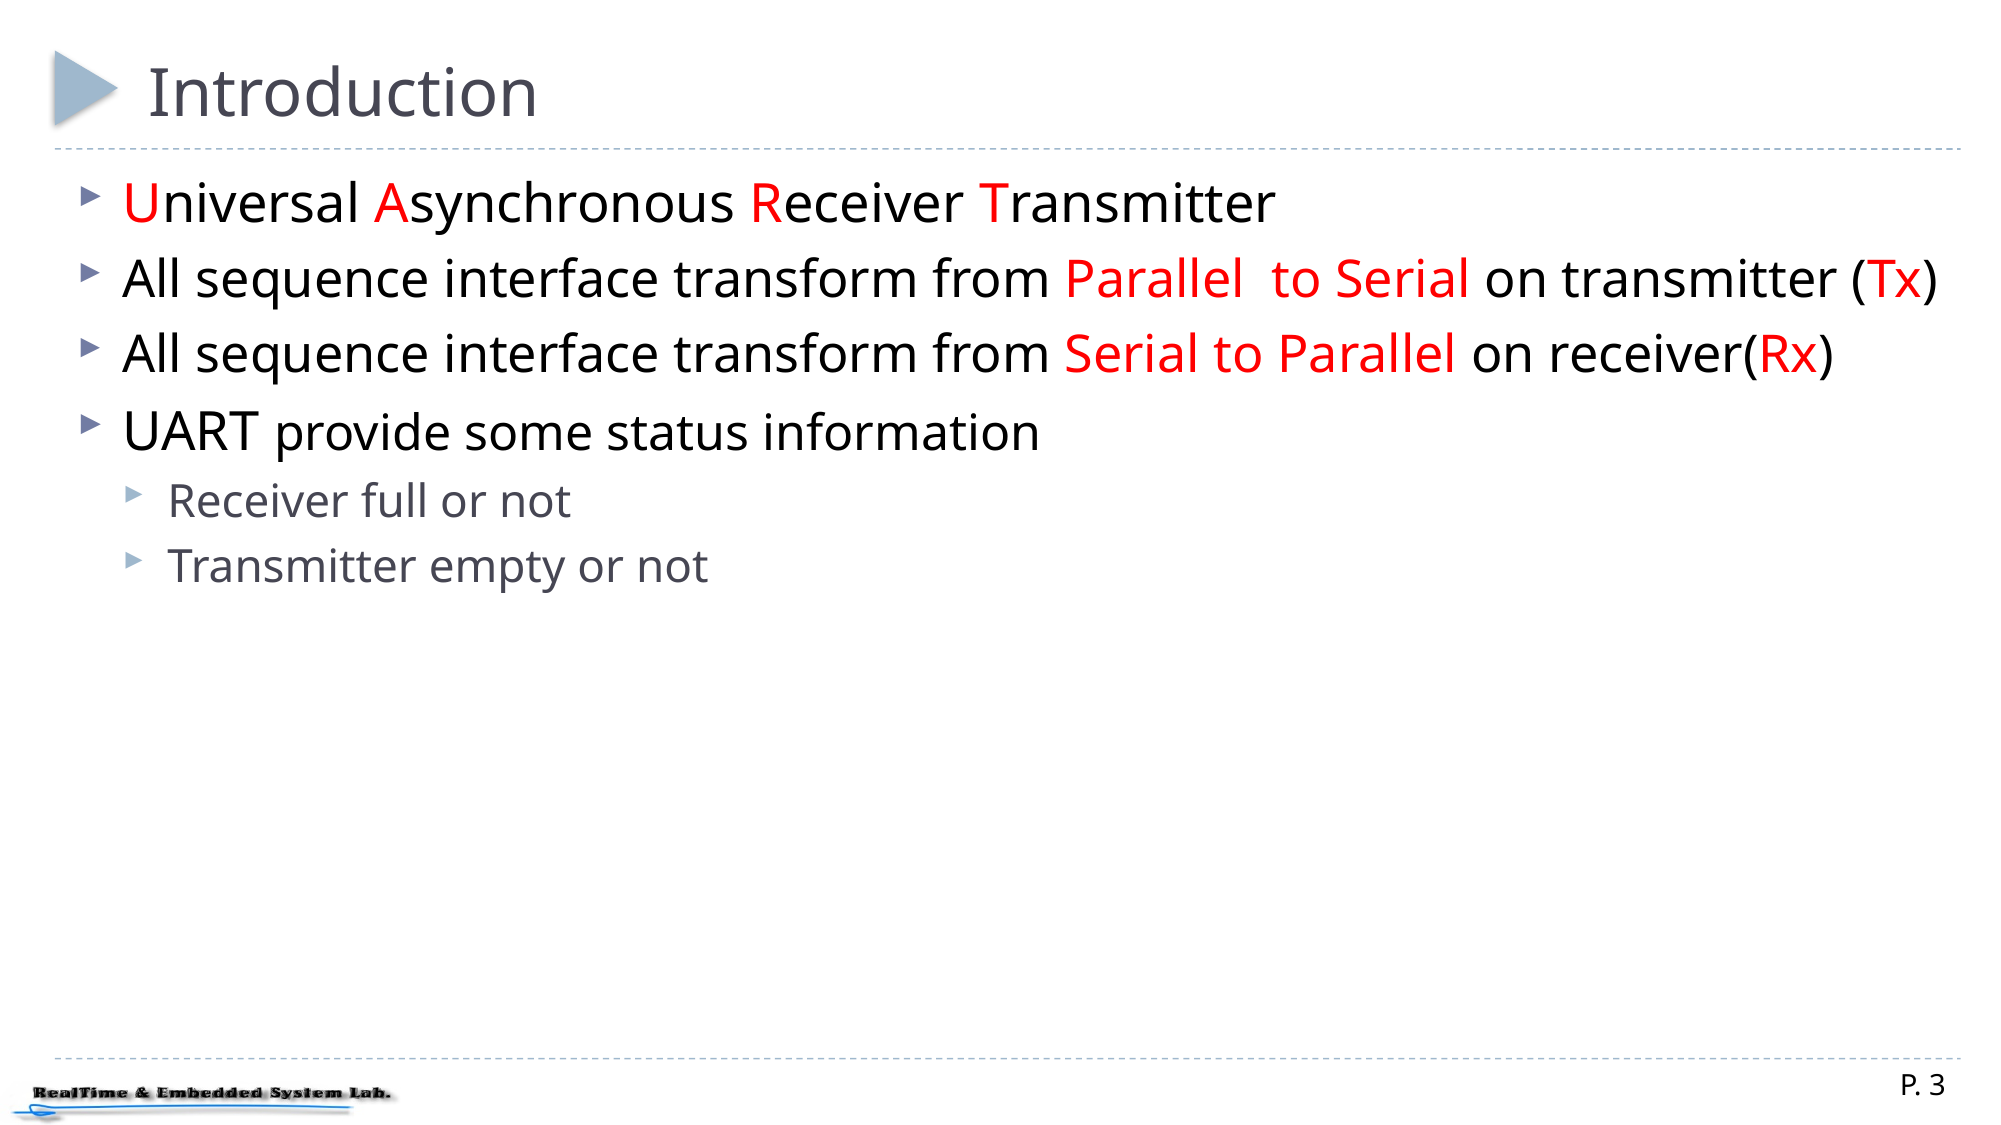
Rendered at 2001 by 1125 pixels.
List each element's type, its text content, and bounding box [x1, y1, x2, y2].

title Introduction [133, 24, 1961, 138]
list Universal Asynchronous Receiver Transmitter All sequence interface transform from Parallel to Serial on transmitter (Tx) All sequence interface transform from Serial to Parallel on receiver(Rx) UART provide some status information Receiver full or not Transmitter empty or not [62, 160, 1961, 1047]
picture [0, 1081, 401, 1125]
